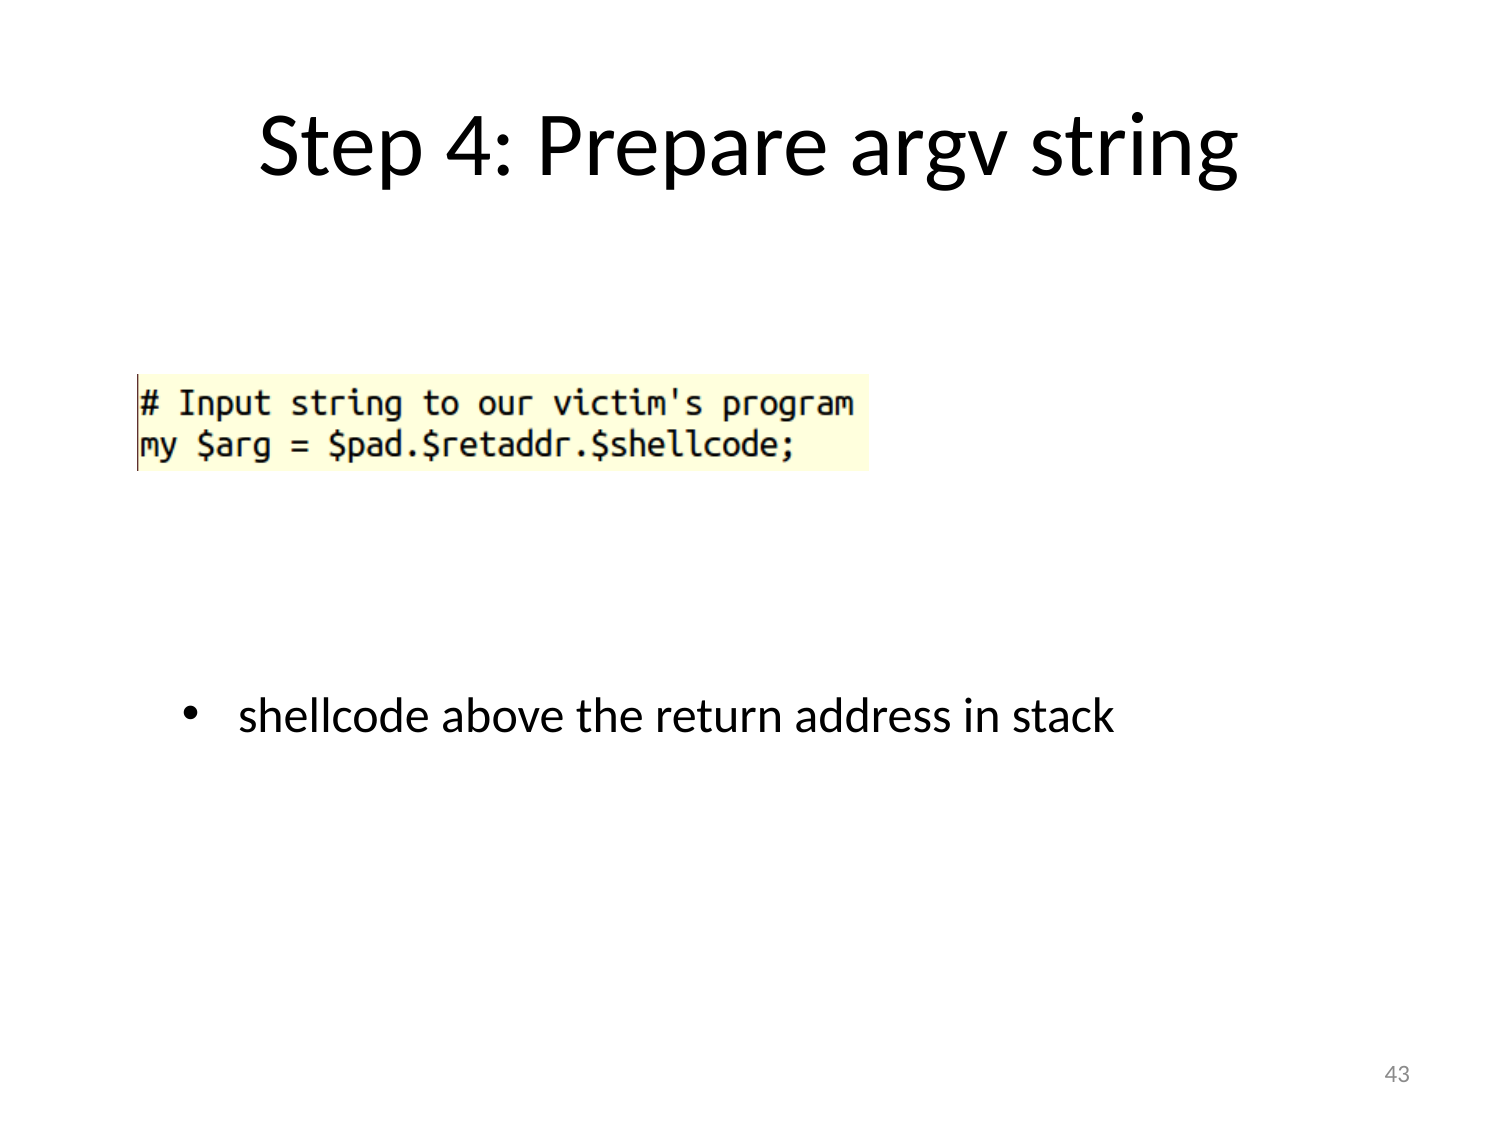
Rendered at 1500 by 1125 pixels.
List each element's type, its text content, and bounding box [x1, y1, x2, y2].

slide_number 43 [1074, 1042, 1425, 1103]
title Step 4: Prepare argv string [75, 45, 1425, 233]
picture [137, 374, 869, 471]
text_box shellcode above the return address in stack [167, 674, 1131, 810]
